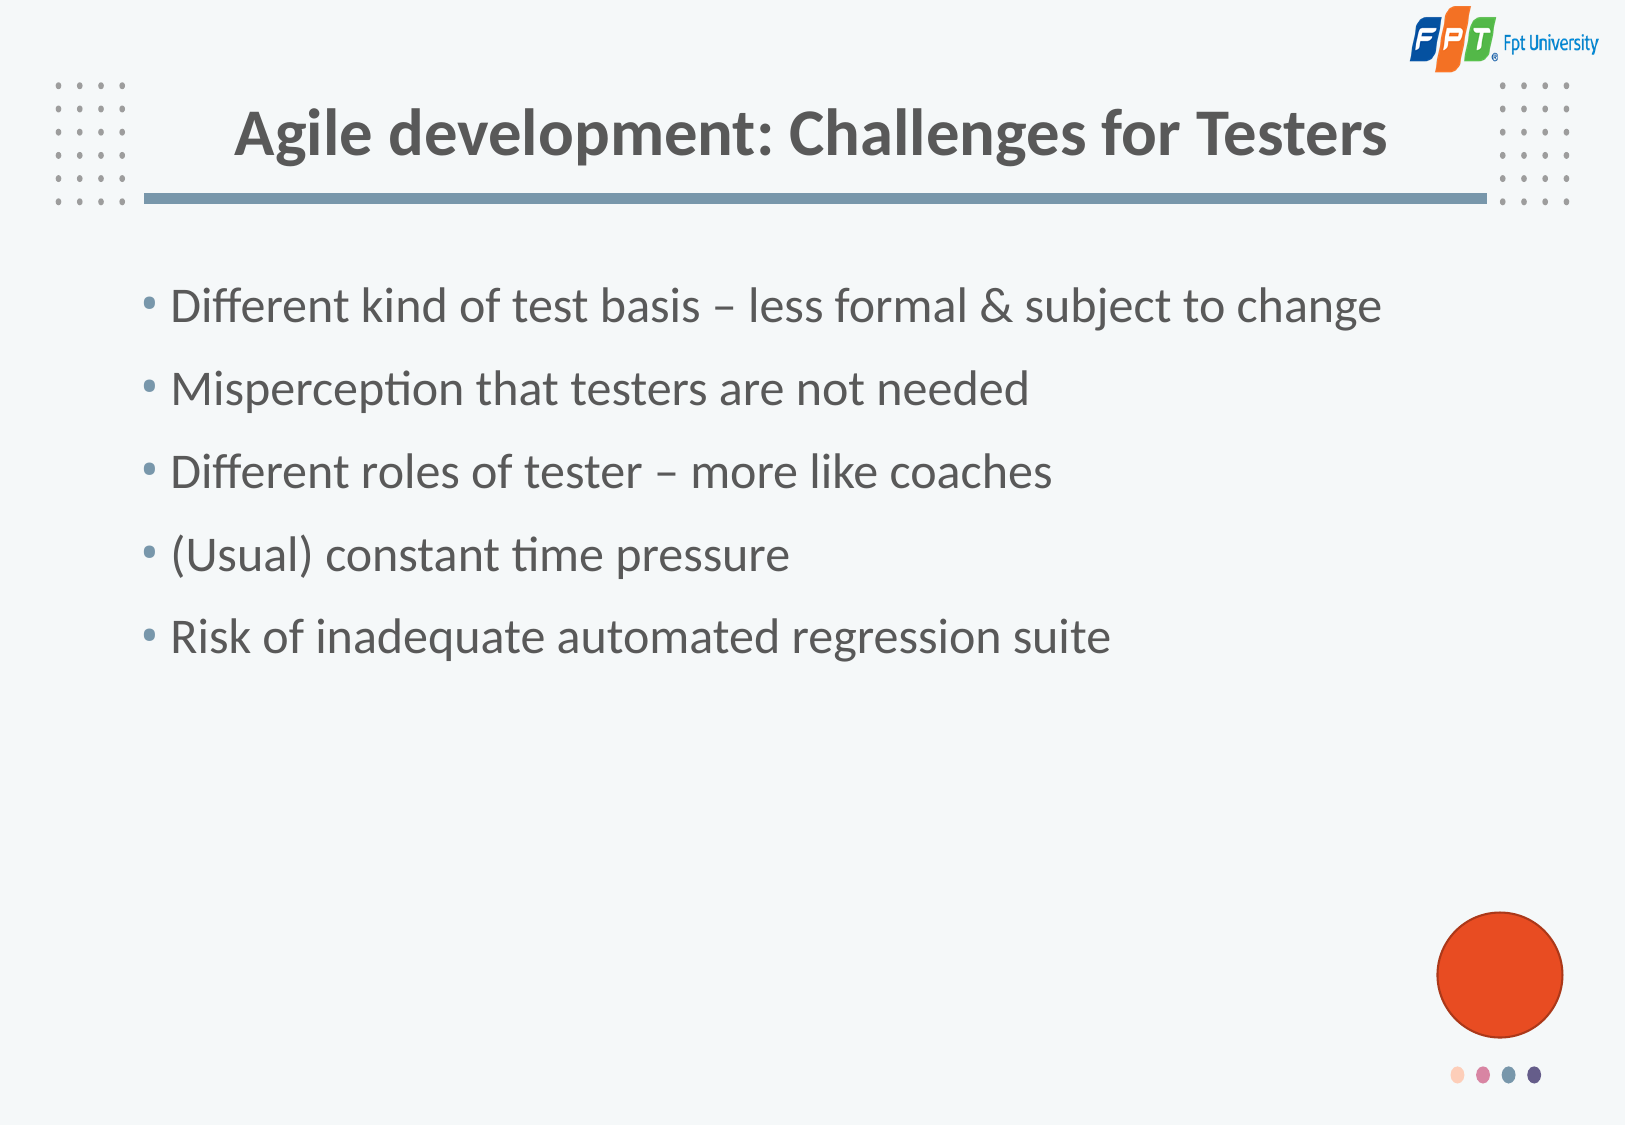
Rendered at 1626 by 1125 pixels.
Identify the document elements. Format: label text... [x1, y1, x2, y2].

text_box [1436, 911, 1564, 1039]
picture [1383, 6, 1624, 88]
title Agile development: Challenges for Testers [111, 60, 1514, 208]
list Different kind of test basis – less formal & subject to change Misperception that testers are not needed Different roles of tester – more like coaches (Usual) constant time pressure Risk of inadequate automated regression suite [125, 259, 1514, 1014]
